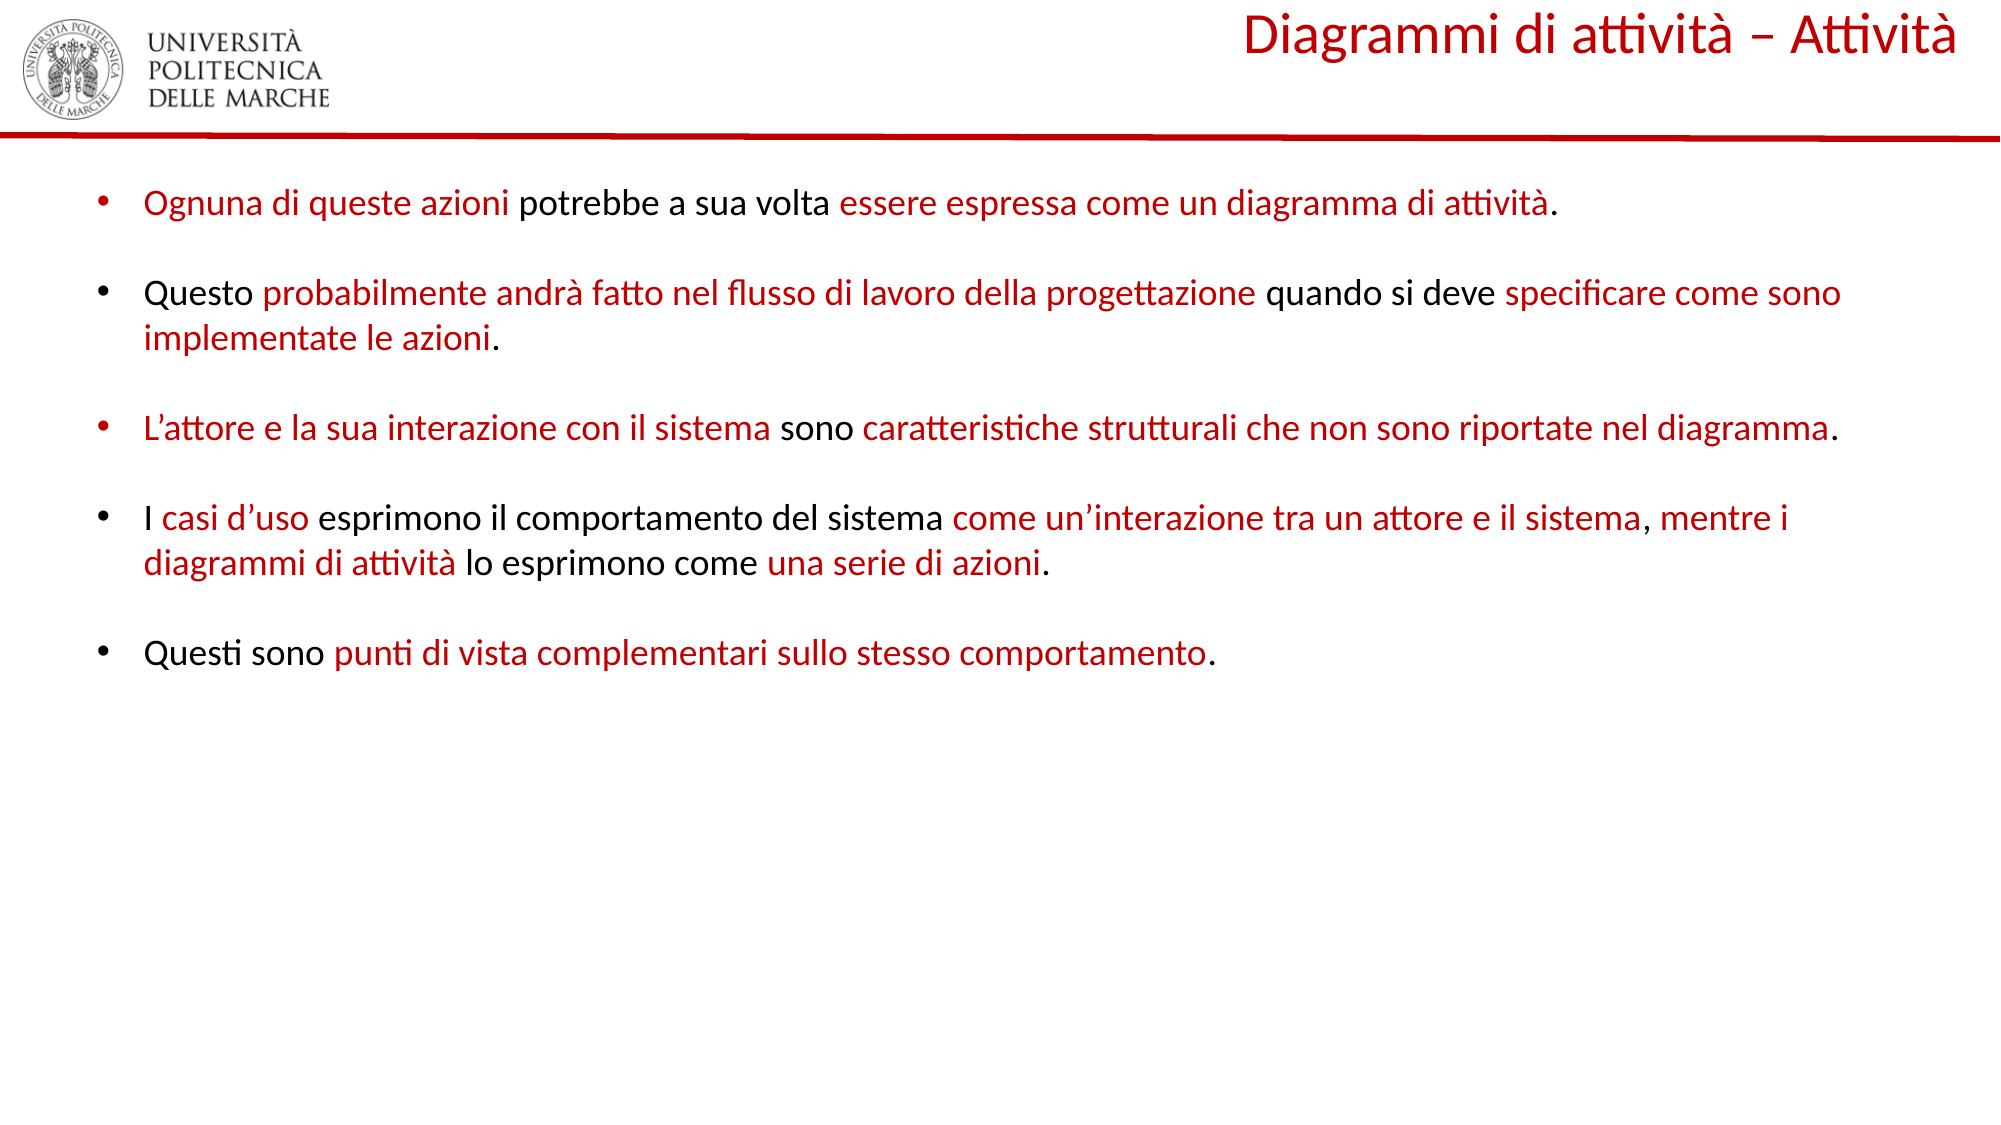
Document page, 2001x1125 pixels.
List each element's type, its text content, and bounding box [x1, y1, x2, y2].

picture [23, 17, 329, 122]
text_box Ognuna di queste azioni potrebbe a sua volta essere espressa come un diagramma di attività. Questo probabilmente andrà fatto nel flusso di lavoro della progettazione quando si deve specificare come sono implementate le azioni. L’attore e la sua interazione con il sistema sono caratteristiche strutturali che non sono riportate nel diagramma. I casi d’uso esprimono il comportamento del sistema come un’interazione tra un attore e il sistema, mentre i diagrammi di attività lo esprimono come una serie di azioni. Questi sono punti di vista complementari sullo stesso comportamento. [82, 170, 1932, 726]
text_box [0, 135, 2000, 139]
text_box Diagrammi di attività – Attività [1228, 0, 1974, 73]
